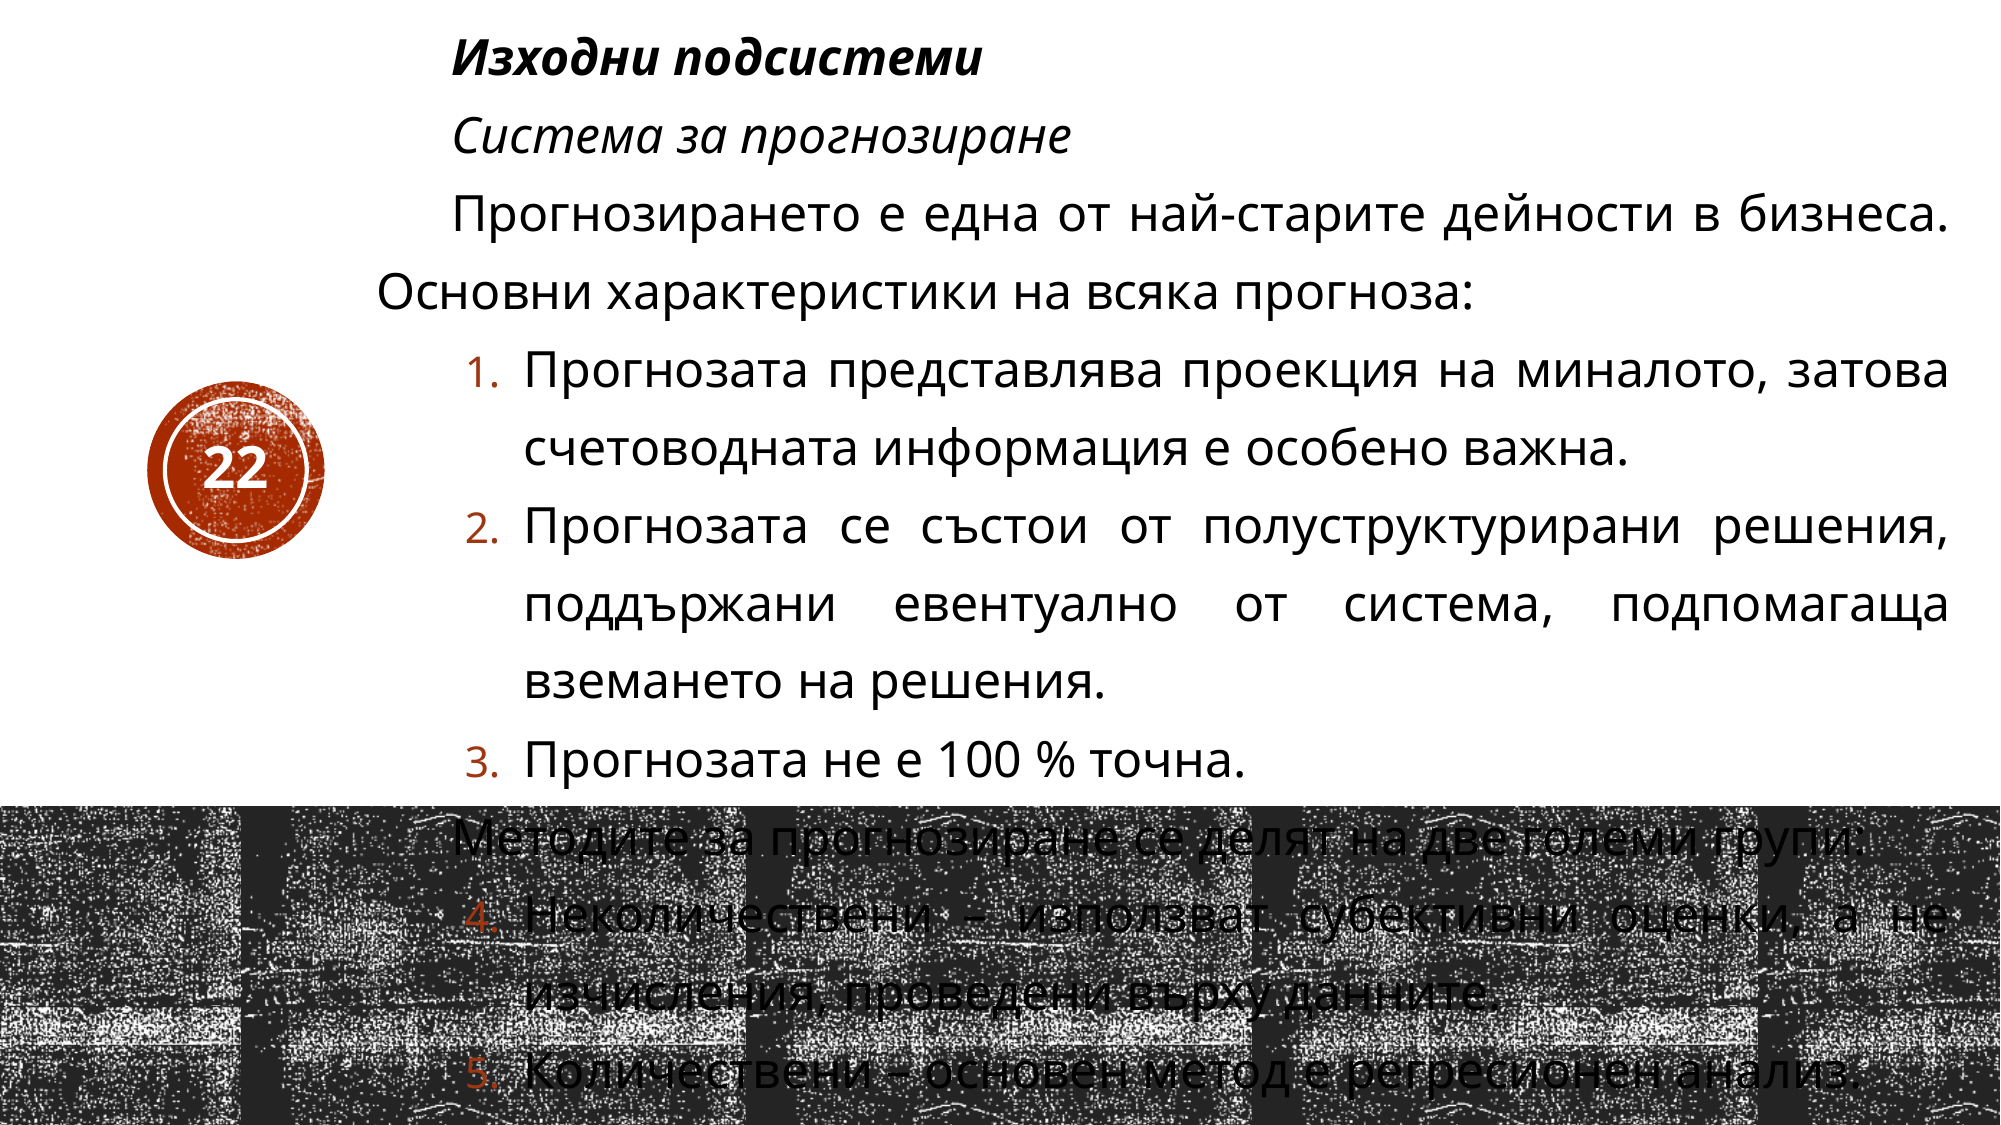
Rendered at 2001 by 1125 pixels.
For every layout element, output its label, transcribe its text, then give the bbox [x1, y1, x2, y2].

slide_number 22 [138, 411, 334, 530]
text_box Изходни подсистеми Система за прогнозиране Прогнозирането е една от най-старите дейности в бизнеса. Основни характеристики на всяка прогноза: Прогнозата представлява проекция на миналото, затова счетоводната информация е особено важна. Прогнозата се състои от полуструктурирани решения, поддържани евентуално от система, подпомагаща вземането на решения. Прогнозата не е 100 % точна. Методите за прогнозиране се делят на две големи групи: Неколичествени – използват субективни оценки, а не изчисления, проведени върху данните. Количествени – основен метод е регресионен анализ. [360, 0, 1966, 1125]
